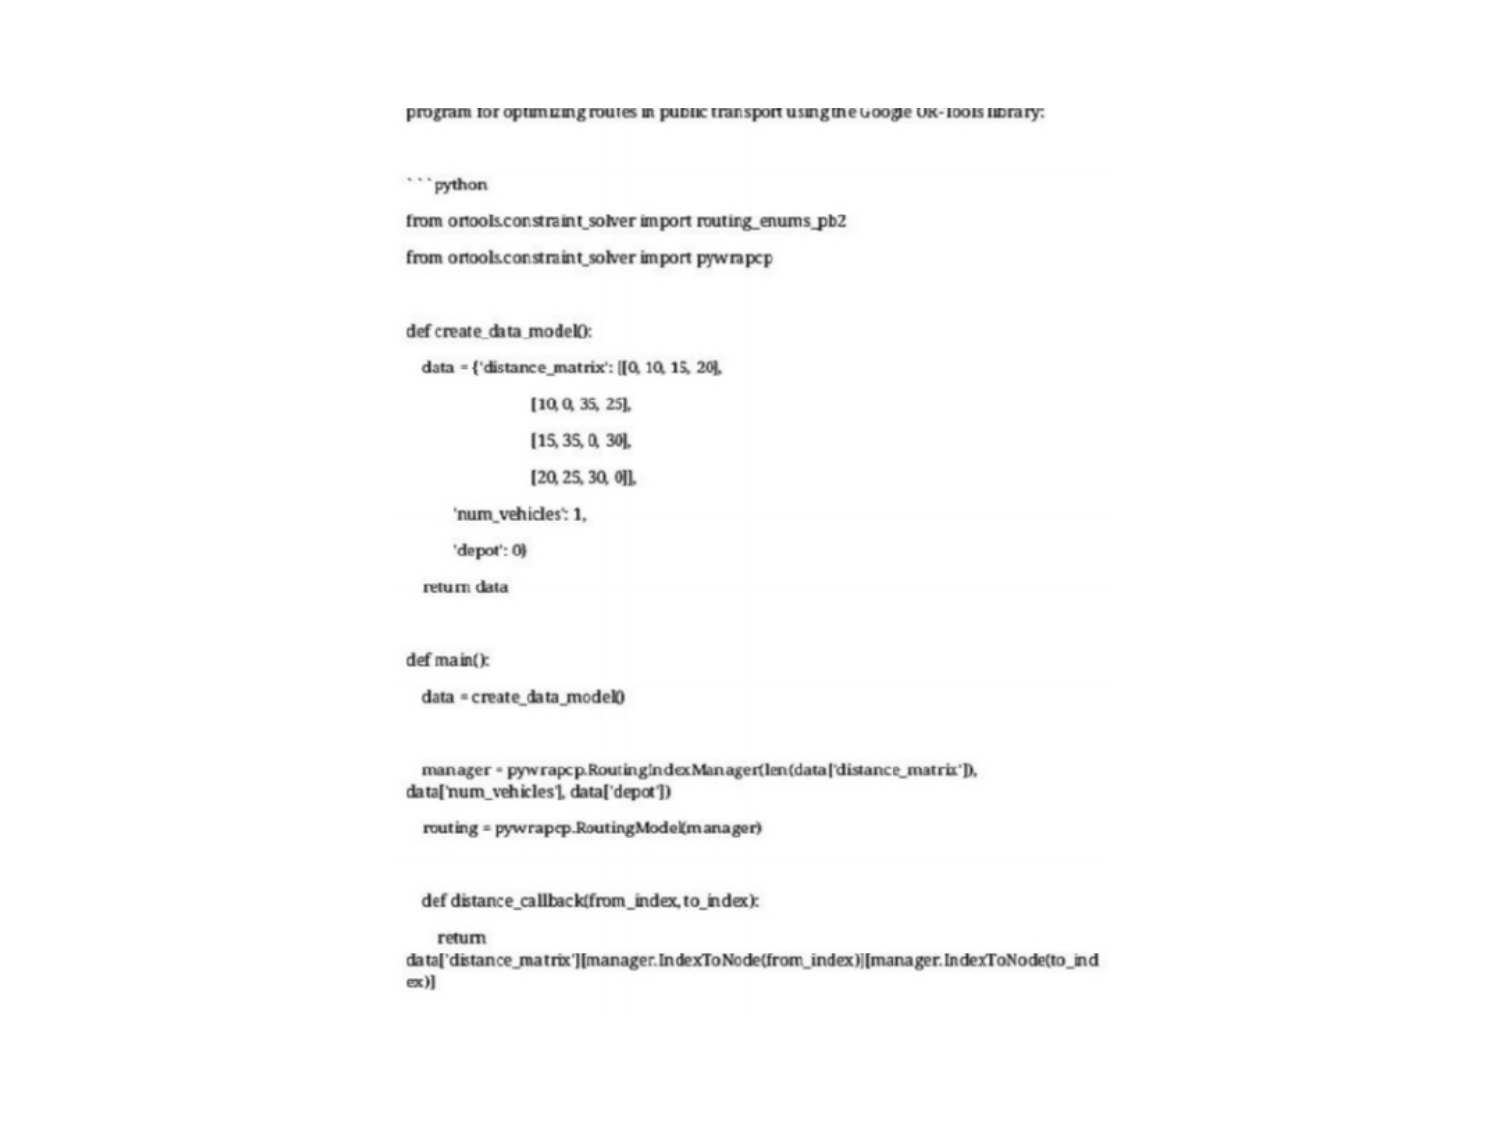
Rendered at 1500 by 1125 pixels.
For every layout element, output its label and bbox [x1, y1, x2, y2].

picture [390, 108, 1110, 1016]
